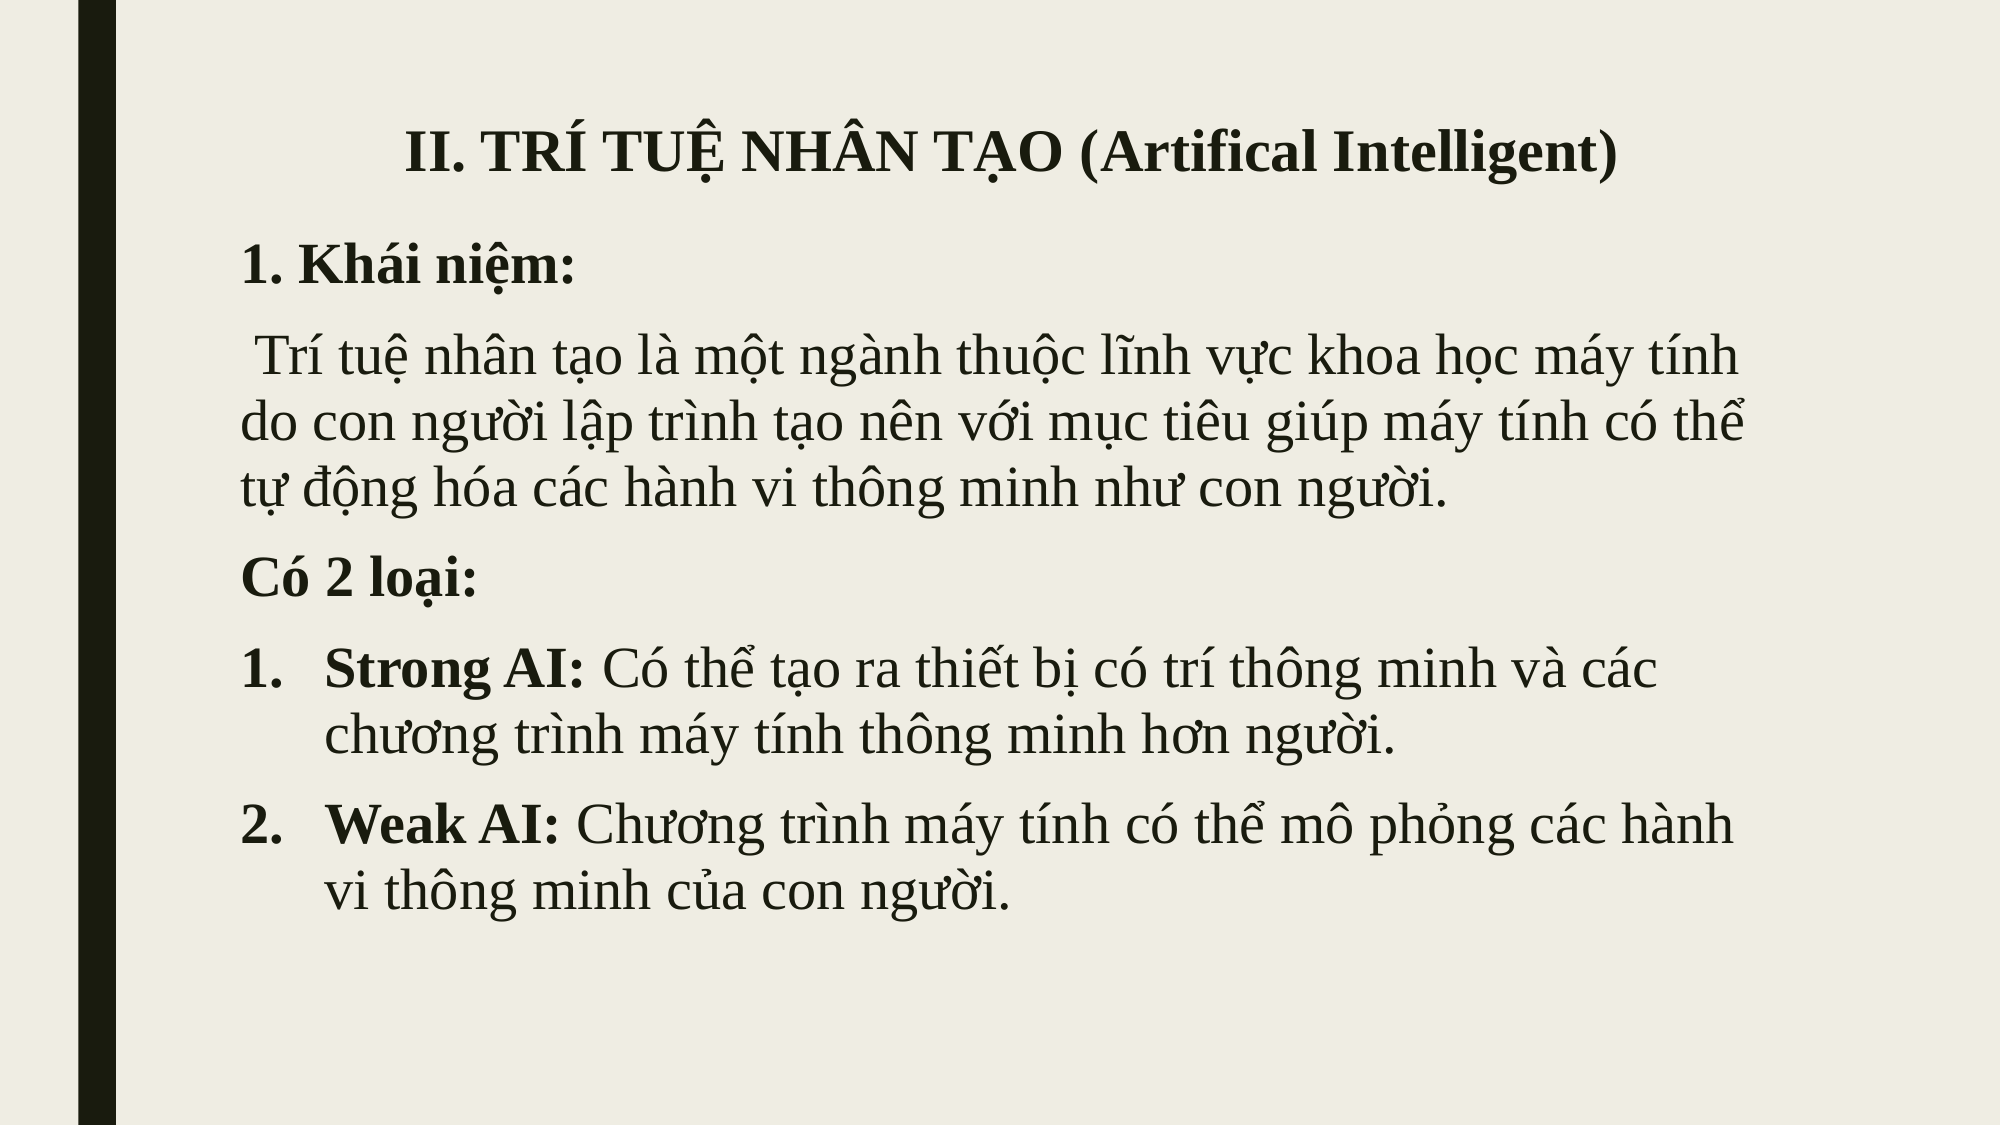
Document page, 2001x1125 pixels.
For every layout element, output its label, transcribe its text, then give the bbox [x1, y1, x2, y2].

title II. TRÍ TUỆ NHÂN TẠO (Artifical Intelligent) [225, 112, 1800, 223]
list 1. Khái niệm: Trí tuệ nhân tạo là một ngành thuộc lĩnh vực khoa học máy tính do con người lập trình tạo nên với mục tiêu giúp máy tính có thể tự động hóa các hành vi thông minh như con người. Có 2 loại: Strong AI: Có thể tạo ra thiết bị có trí thông minh và các chương trình máy tính thông minh hơn người. Weak AI: Chương trình máy tính có thể mô phỏng các hành vi thông minh của con người. [225, 223, 1800, 963]
